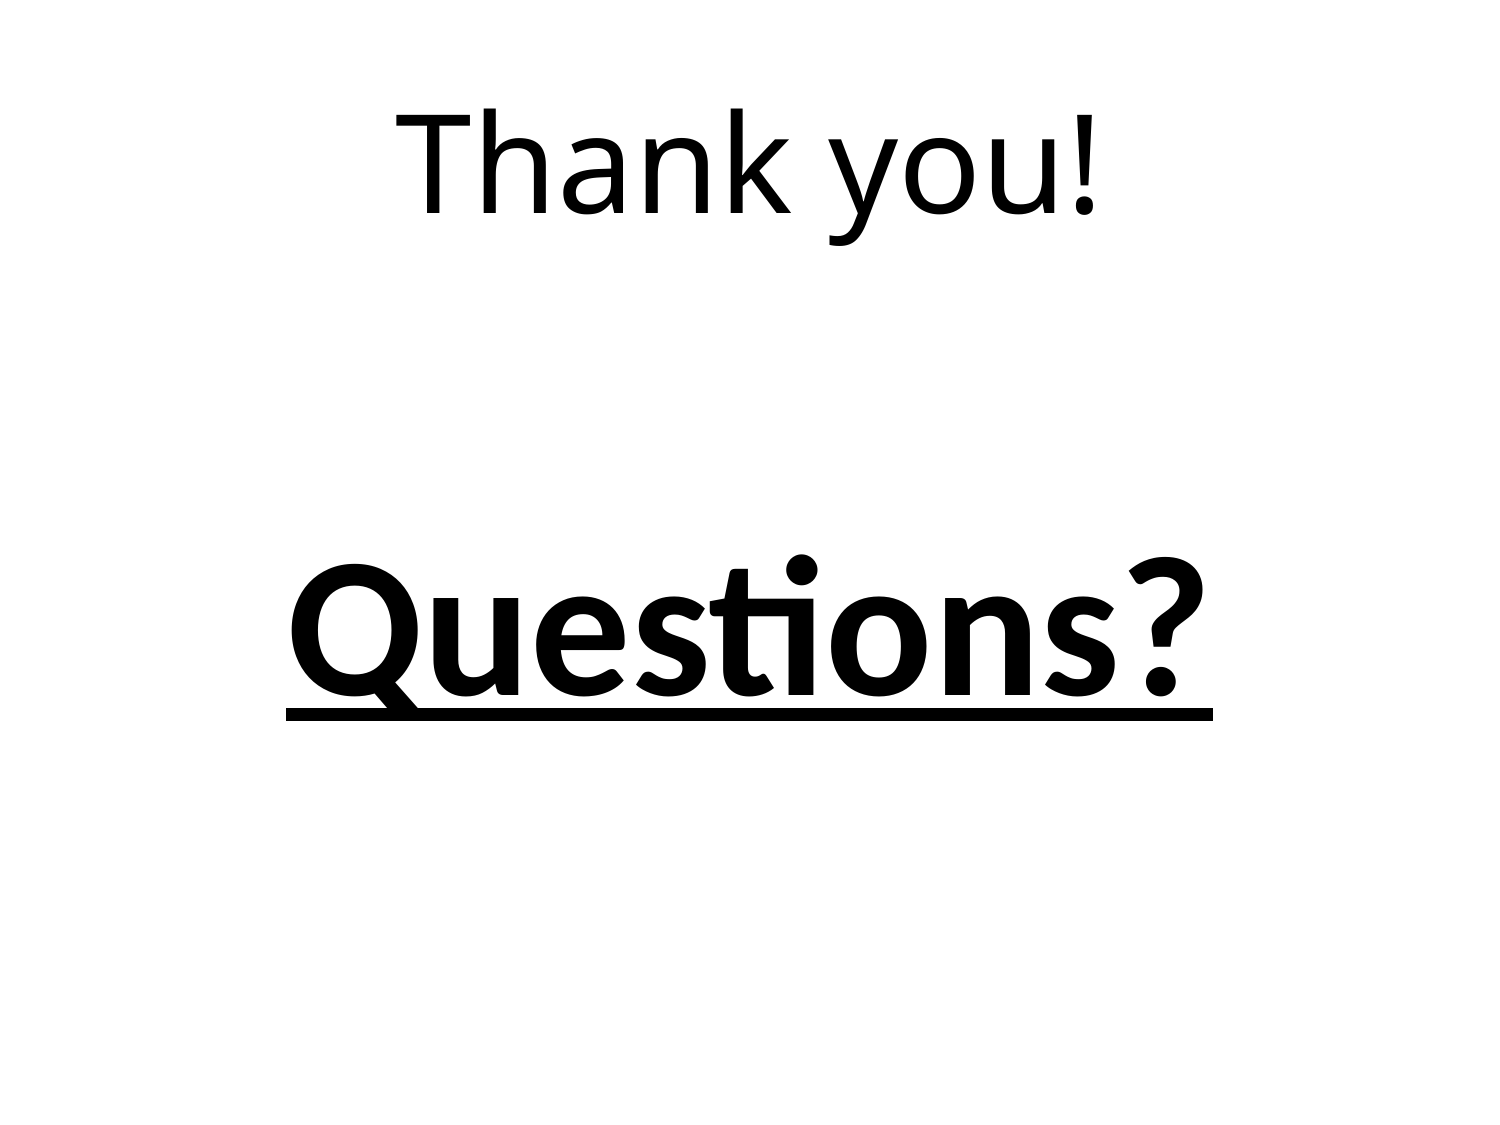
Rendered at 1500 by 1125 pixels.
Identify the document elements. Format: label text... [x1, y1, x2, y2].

list Questions? [103, 299, 1397, 1014]
title Thank you! [103, 59, 1397, 278]
